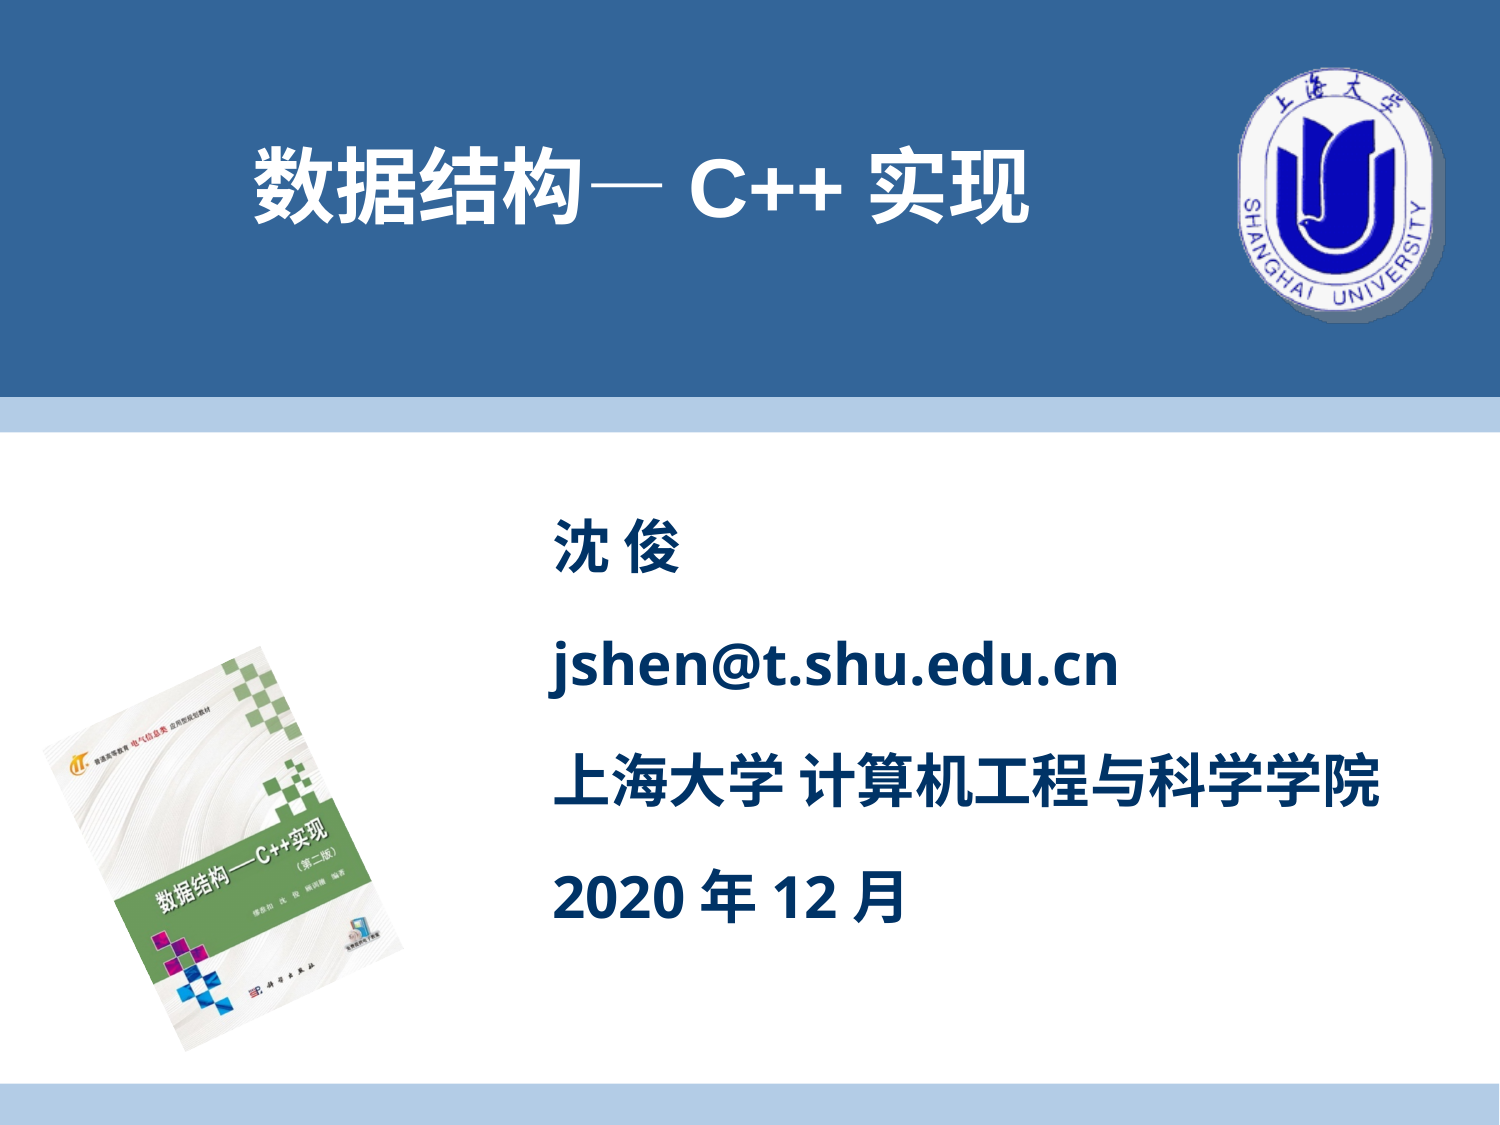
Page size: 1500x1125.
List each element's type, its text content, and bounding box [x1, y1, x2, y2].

title 数据结构—C++实现 [73, 48, 1212, 321]
subtitle 沈 俊 jshen@t.shu.edu.cn 上海大学 计算机工程与科学学院 2020年12月 [537, 468, 1453, 1000]
picture [42, 646, 403, 1051]
picture [1229, 59, 1439, 331]
